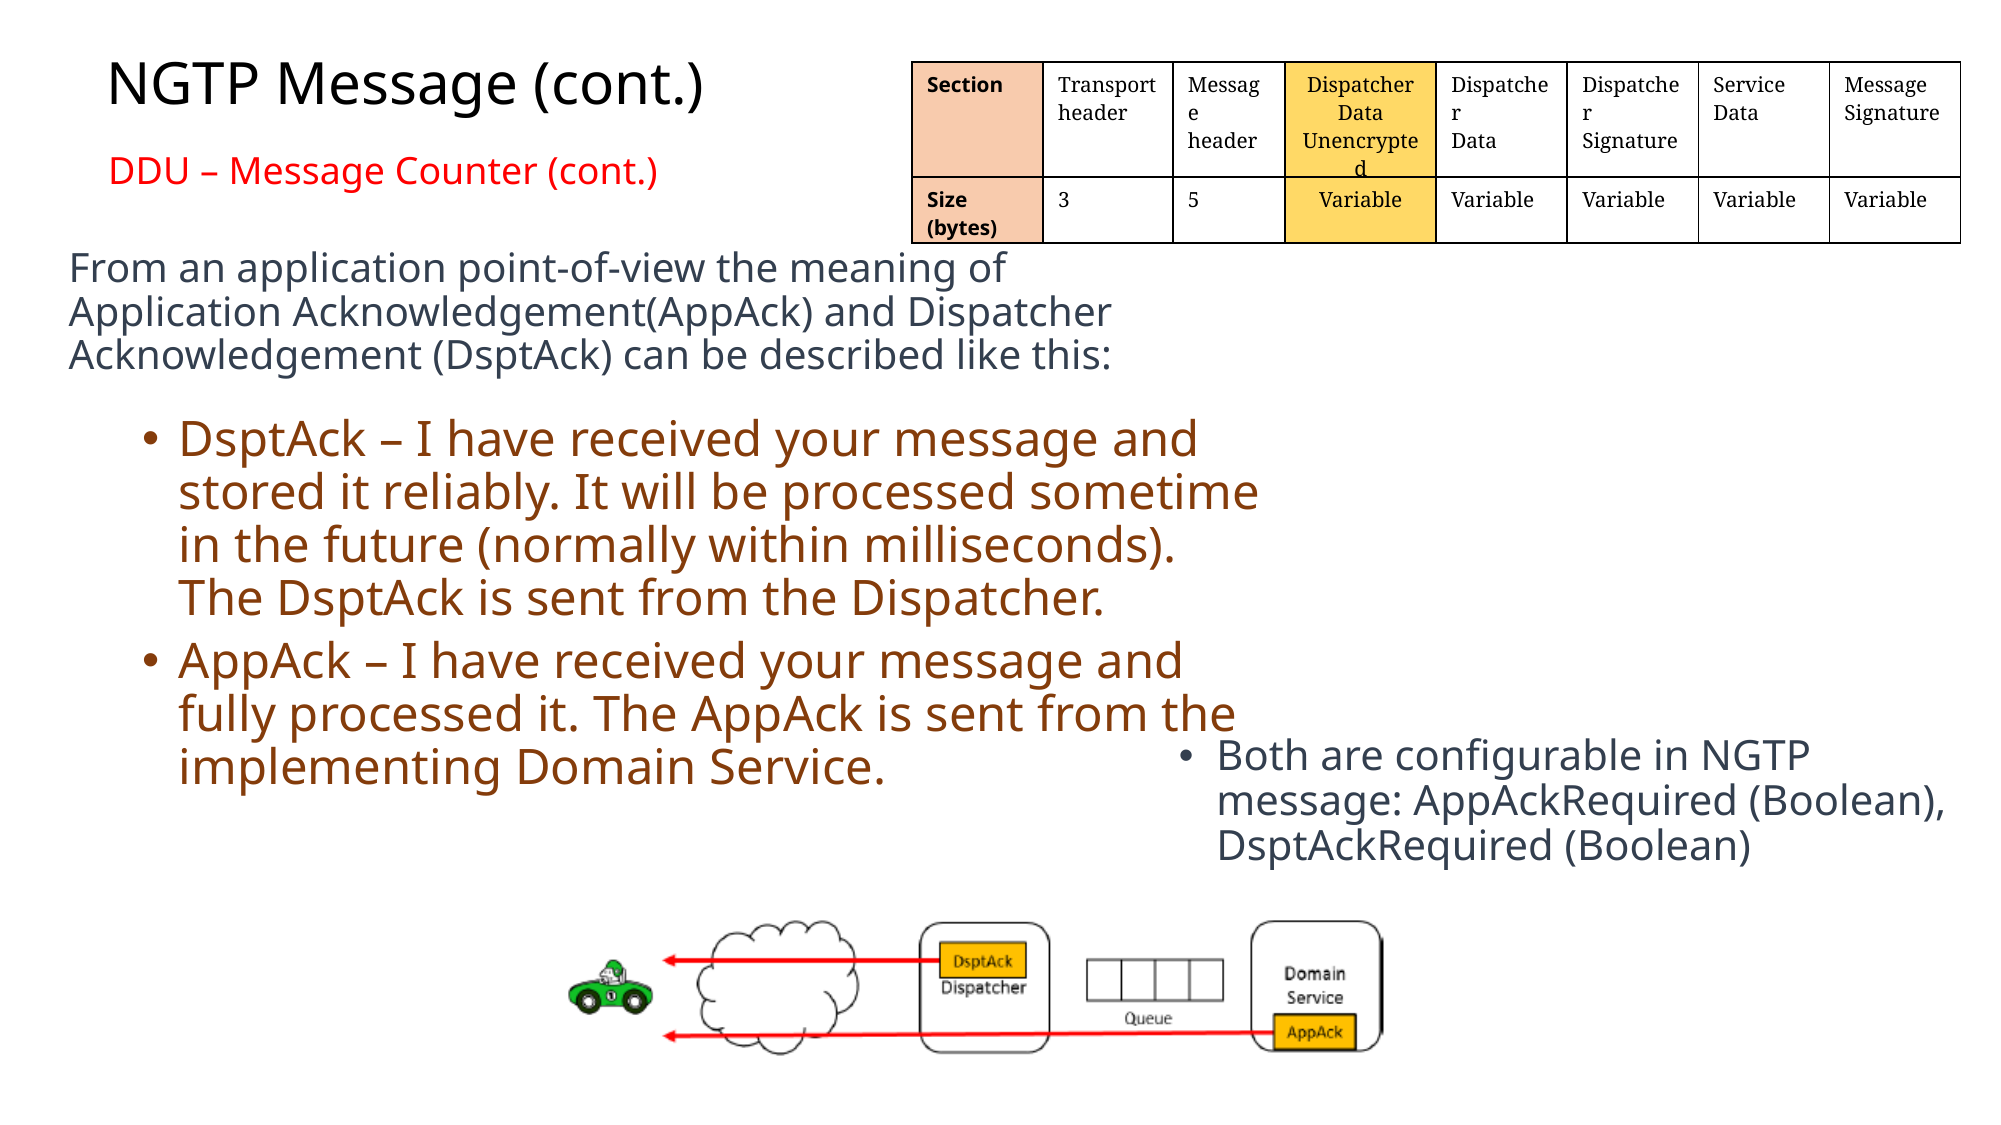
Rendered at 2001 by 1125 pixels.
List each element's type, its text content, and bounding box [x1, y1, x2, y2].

table_cell Variable [1830, 178, 1960, 242]
table_header Dispatcher Data [1437, 63, 1566, 176]
picture [553, 905, 1462, 1060]
text_box DDU – Message Counter (cont.) [93, 139, 673, 200]
text_box NGTP Message (cont.) [91, 39, 720, 124]
table_cell Variable [1568, 178, 1698, 242]
table_cell 3 [1044, 178, 1172, 242]
table_header Service Data [1699, 63, 1829, 176]
table_header Transport header [1044, 63, 1172, 176]
table_cell Variable [1699, 178, 1829, 242]
table_header Section [913, 63, 1042, 176]
table_cell Variable [1437, 178, 1566, 242]
table_header Message Signature [1830, 63, 1960, 176]
table_cell Variable [1286, 178, 1435, 242]
table_header Dispatcher Data Unencrypted [1286, 63, 1435, 176]
text_box From an application point-of-view the meaning of Application Acknowledgement(AppAck) and Dispatcher Acknowledgement (DsptAck) can be described like this: [53, 240, 1140, 426]
table_header Message header [1174, 63, 1284, 176]
table_cell Size (bytes) [913, 178, 1042, 240]
text_box DsptAck – I have received your message and stored it reliably. It will be processed sometime in the future (normally within milliseconds). The DsptAck is sent from the Dispatcher. AppAck – I have received your message and fully processed it. The AppAck is sent from the implementing Domain Service. [53, 406, 1283, 848]
text_box Both are configurable in NGTP message: AppAckRequired (Boolean), DsptAckRequired (Boolean) [1164, 727, 2000, 877]
table_cell 5 [1174, 178, 1284, 242]
table_header Dispatcher Signature [1568, 63, 1698, 176]
